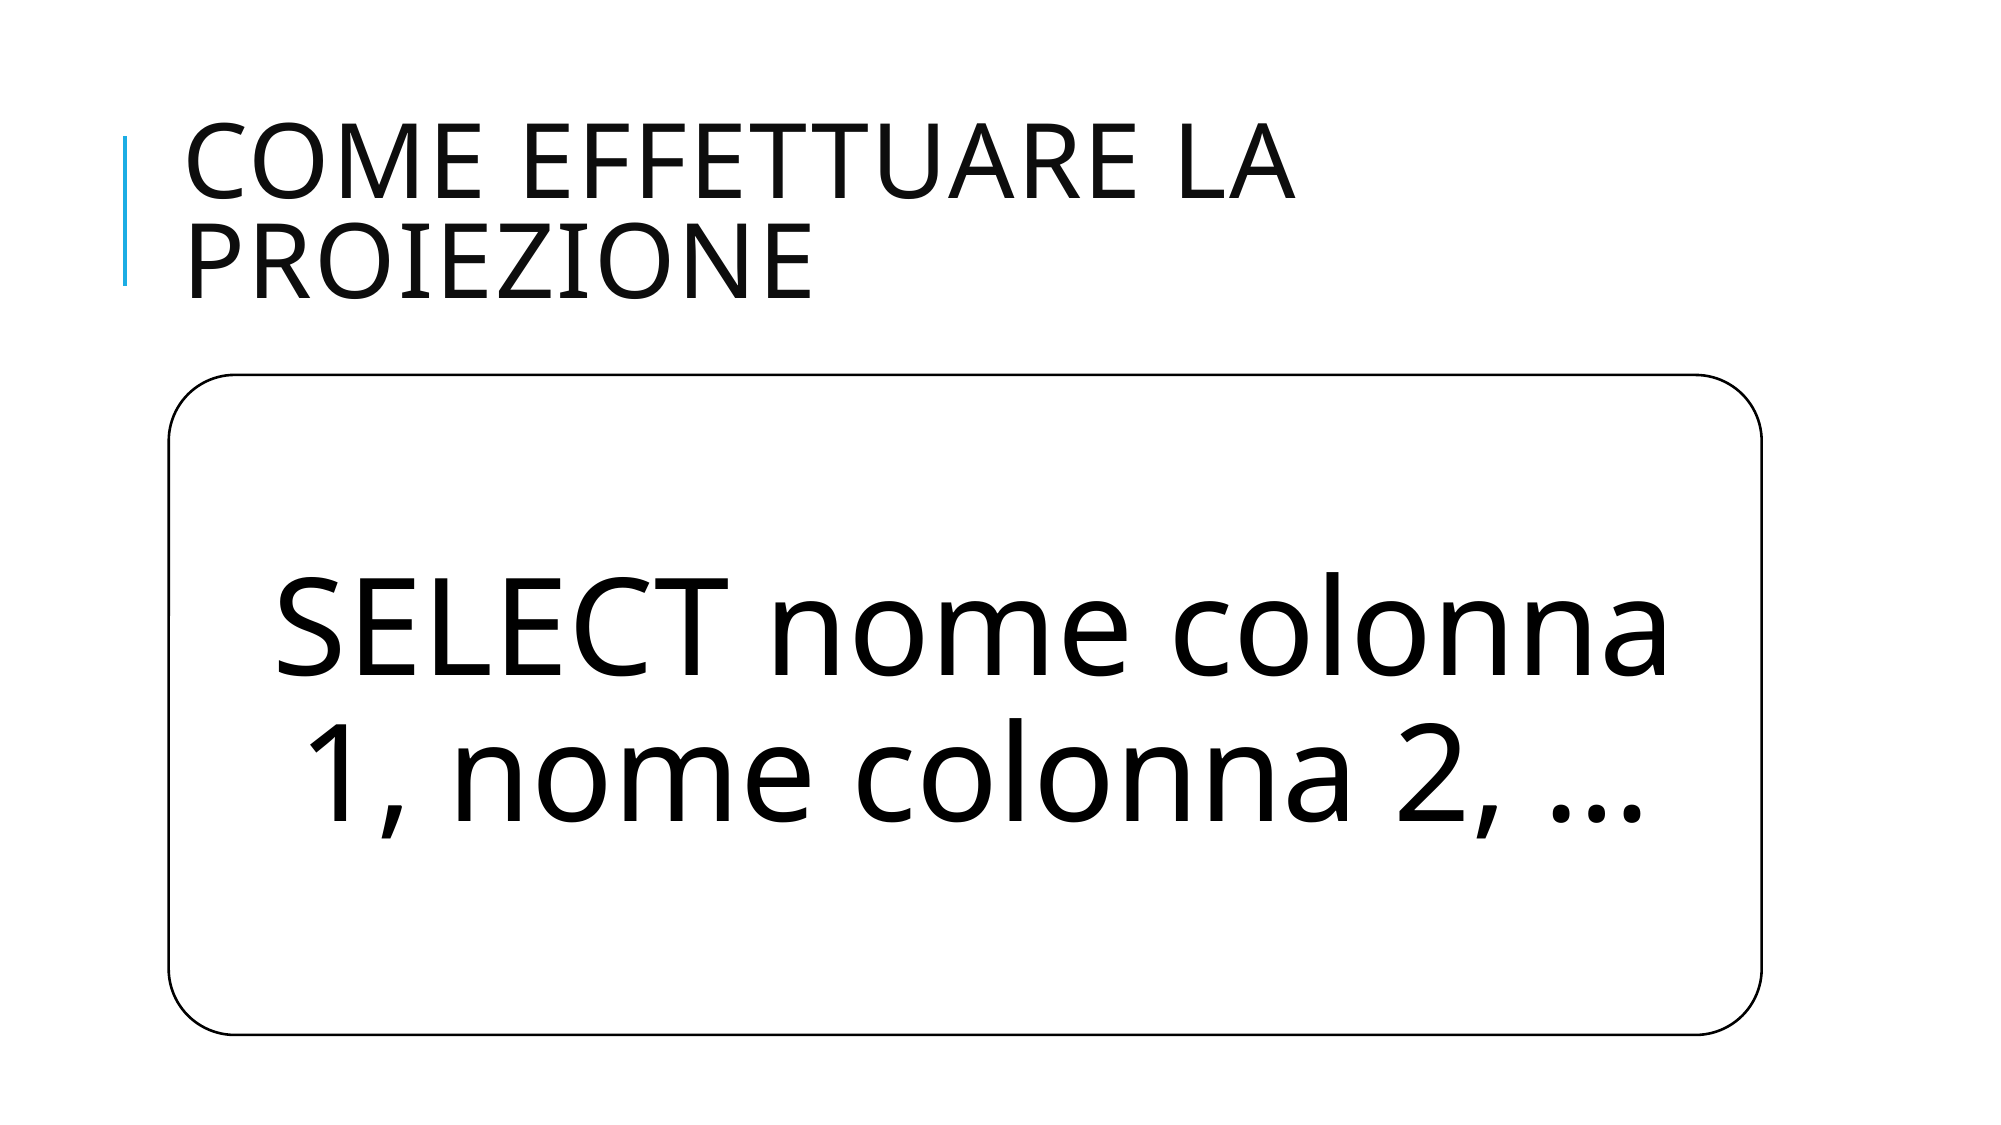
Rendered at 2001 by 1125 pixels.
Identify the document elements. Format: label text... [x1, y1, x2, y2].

title Come effettuare la proiezione [168, 96, 1763, 342]
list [167, 374, 1763, 1036]
